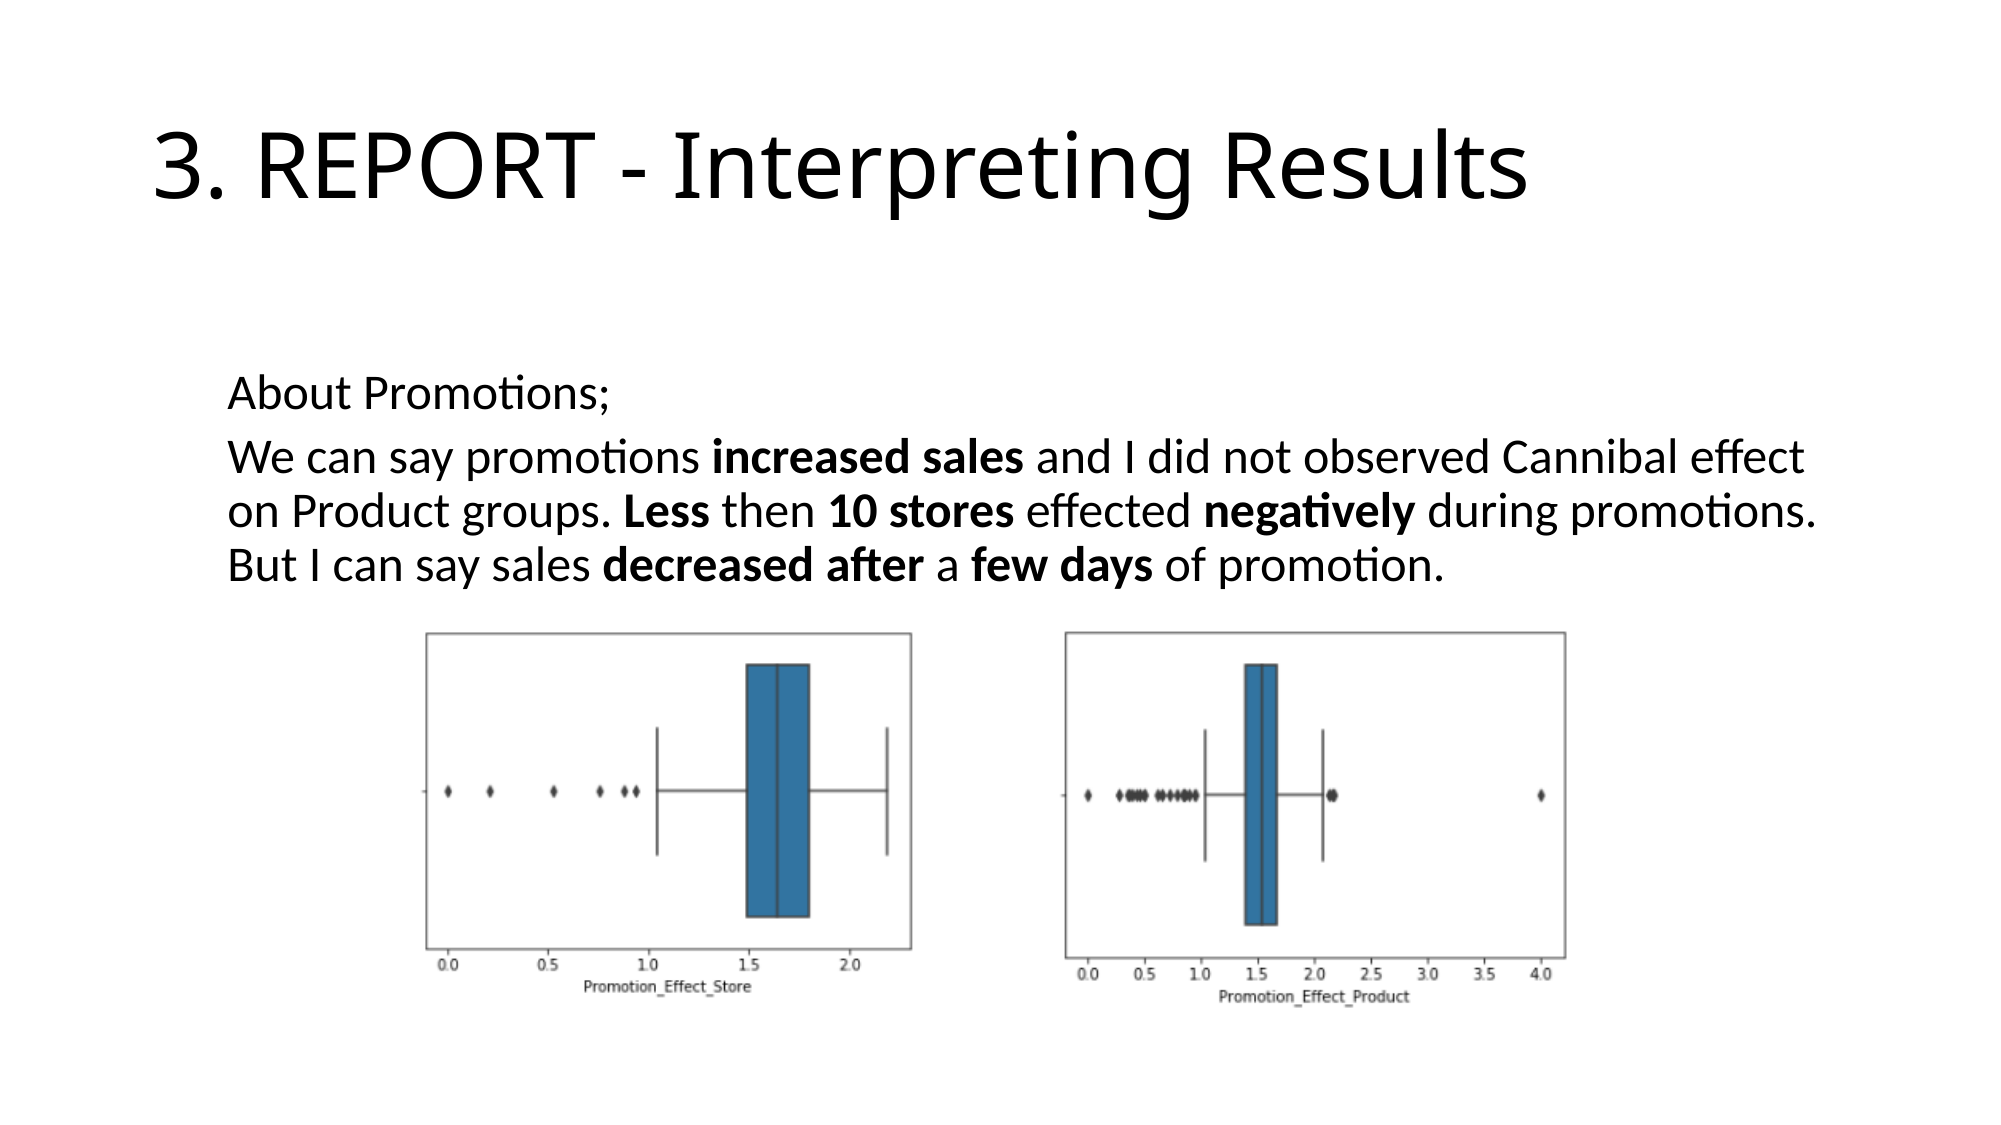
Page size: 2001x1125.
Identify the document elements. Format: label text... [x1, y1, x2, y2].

title 3. REPORT - Interpreting Results [137, 59, 1863, 278]
picture [1022, 608, 1613, 1027]
list About Promotions; We can say promotions increased sales and I did not observed Cannibal effect on Product groups. Less then 10 stores effected negatively during promotions. But I can say sales decreased after a few days of promotion. [137, 358, 1863, 951]
picture [384, 608, 962, 1013]
